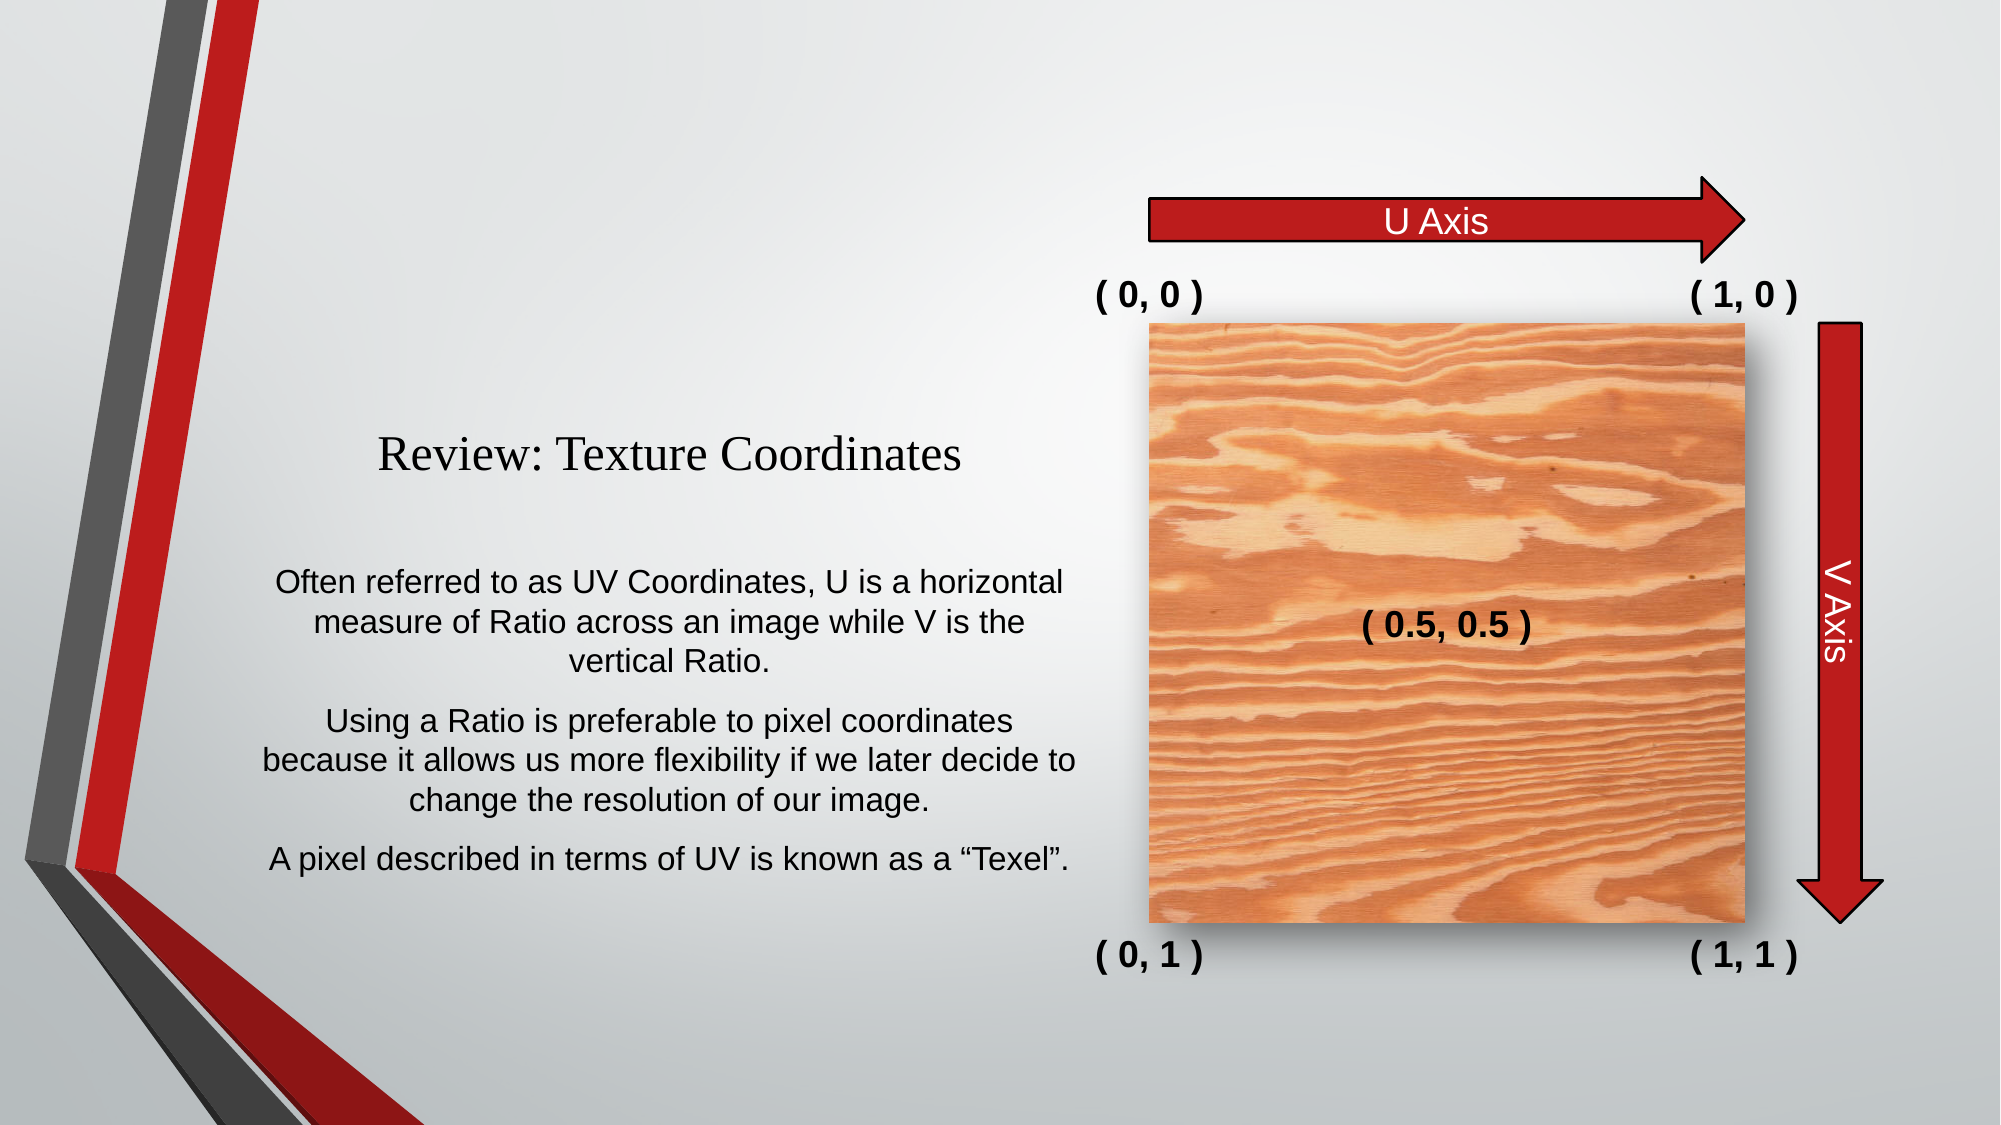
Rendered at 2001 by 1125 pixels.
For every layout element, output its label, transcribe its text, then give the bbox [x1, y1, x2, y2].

text_box V Axis [1796, 321, 1884, 924]
text_box ( 0, 0 ) [1080, 262, 1219, 323]
picture [1149, 322, 1745, 924]
text_box ( 1, 1 ) [1675, 923, 1814, 983]
list Often referred to as UV Coordinates, U is a horizontal measure of Ratio across an image while V is the vertical Ratio. Using a Ratio is preferable to pixel coordinates because it allows us more flexibility if we later decide to change the resolution of our image. A pixel described in terms of UV is known as a “Texel”. [243, 487, 1097, 950]
text_box U Axis [1148, 175, 1746, 264]
text_box ( 0, 1 ) [1080, 923, 1219, 983]
text_box ( 1, 0 ) [1675, 262, 1814, 323]
title Review: Texture Coordinates [243, 262, 1097, 487]
